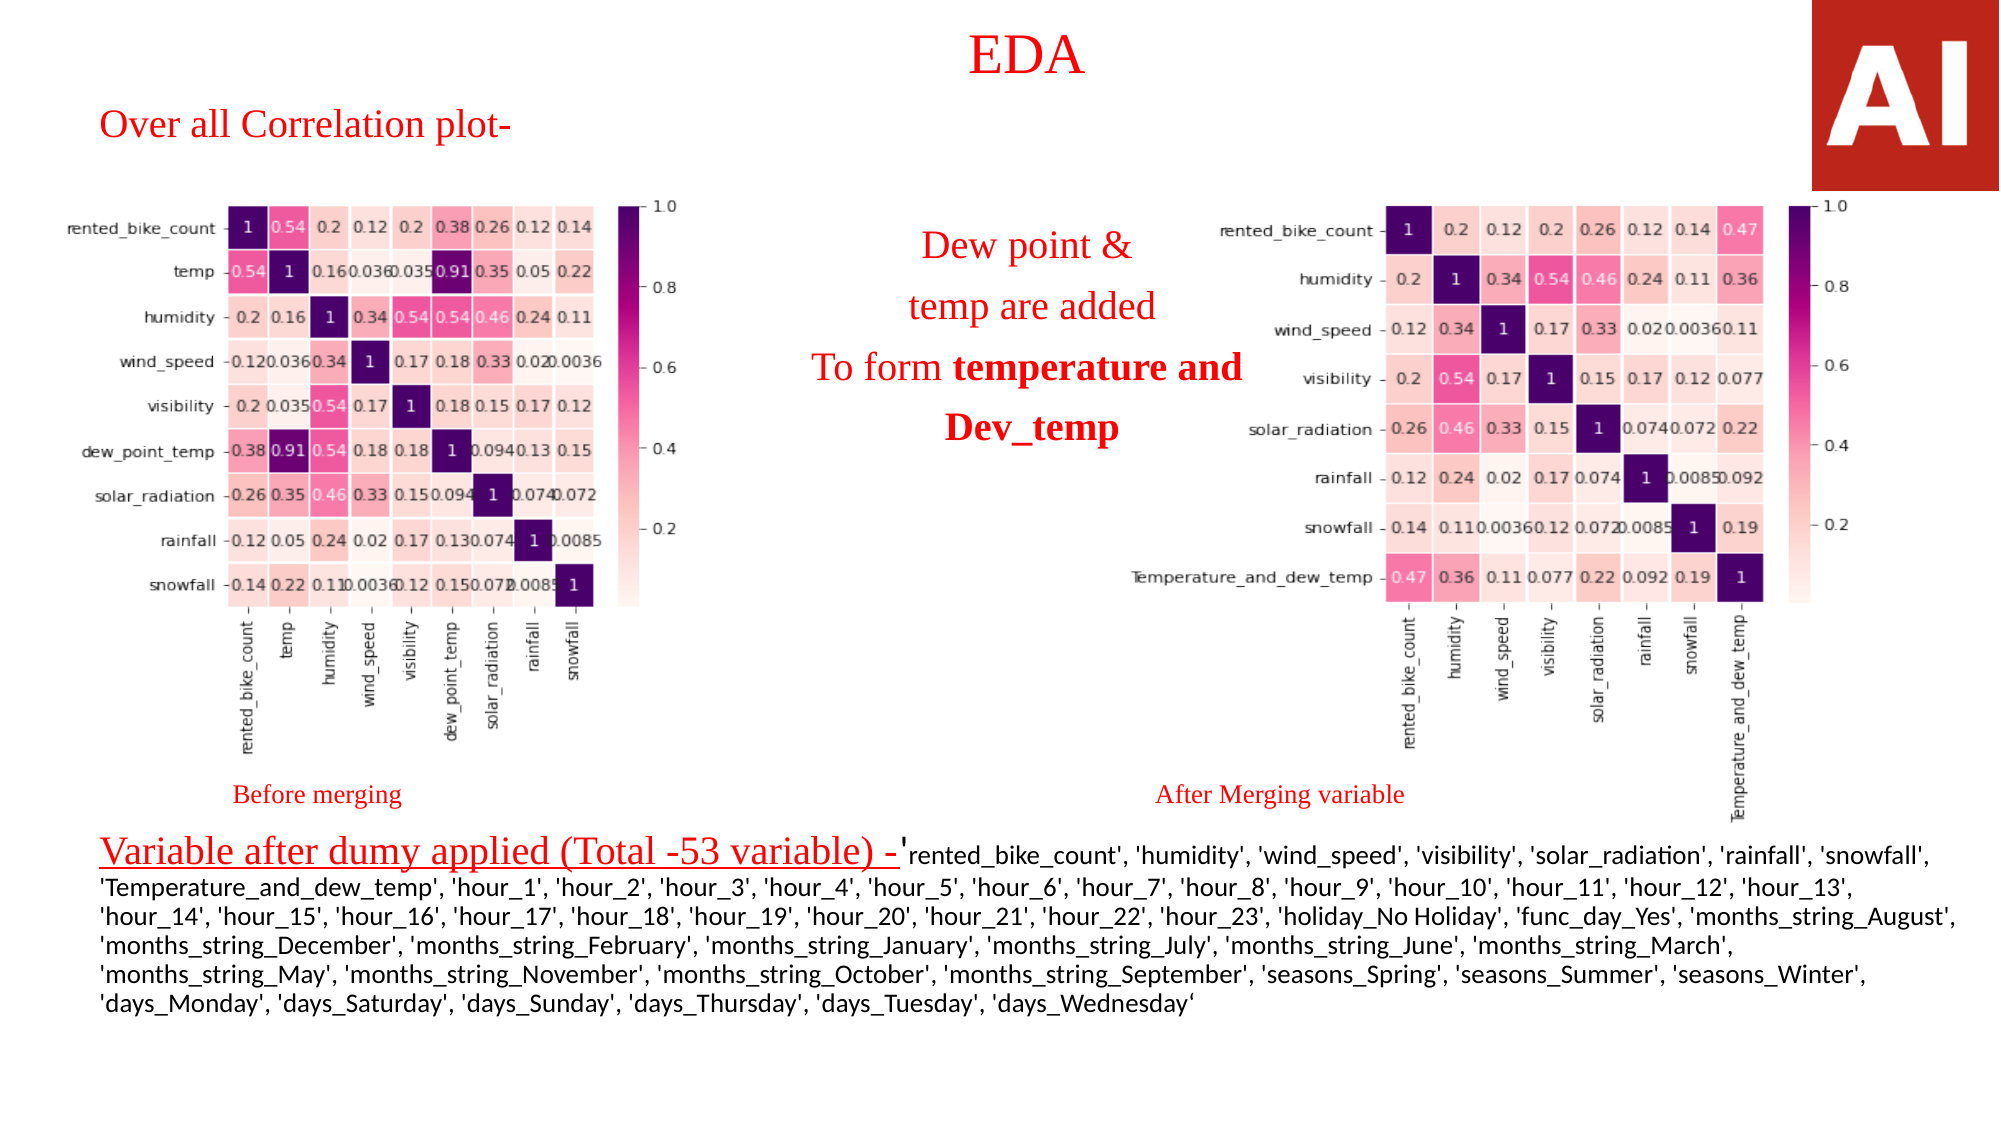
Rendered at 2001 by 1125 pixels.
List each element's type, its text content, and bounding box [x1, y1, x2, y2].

picture [54, 190, 689, 764]
subtitle EDA Over all Correlation plot- Dew point & temp are added To form temperature and Dev_temp Before merging After Merging variable Variable after dumy applied (Total -53 variable) -'rented_bike_count', 'humidity', 'wind_speed', 'visibility', 'solar_radiation', 'rainfall', 'snowfall', 'Temperature_and_dew_temp', 'hour_1', 'hour_2', 'hour_3', 'hour_4', 'hour_5', 'hour_6', 'hour_7', 'hour_8', 'hour_9', 'hour_10', 'hour_11', 'hour_12', 'hour_13', 'hour_14', 'hour_15', 'hour_16', 'hour_17', 'hour_18', 'hour_19', 'hour_20', 'hour_21', 'hour_22', 'hour_23', 'holiday_No Holiday', 'func_day_Yes', 'months_string_August', 'months_string_December', 'months_string_February', 'months_string_January', 'months_string_July', 'months_string_June', 'months_string_March', 'months_string_May', 'months_string_November', 'months_string_October', 'months_string_September', 'seasons_Spring', 'seasons_Summer', 'seasons_Winter', 'days_Monday', 'days_Saturday', 'days_Sunday', 'days_Thursday', 'days_Tuesday', 'days_Wednesday‘ [84, 16, 1981, 1030]
picture [1118, 0, 2000, 833]
